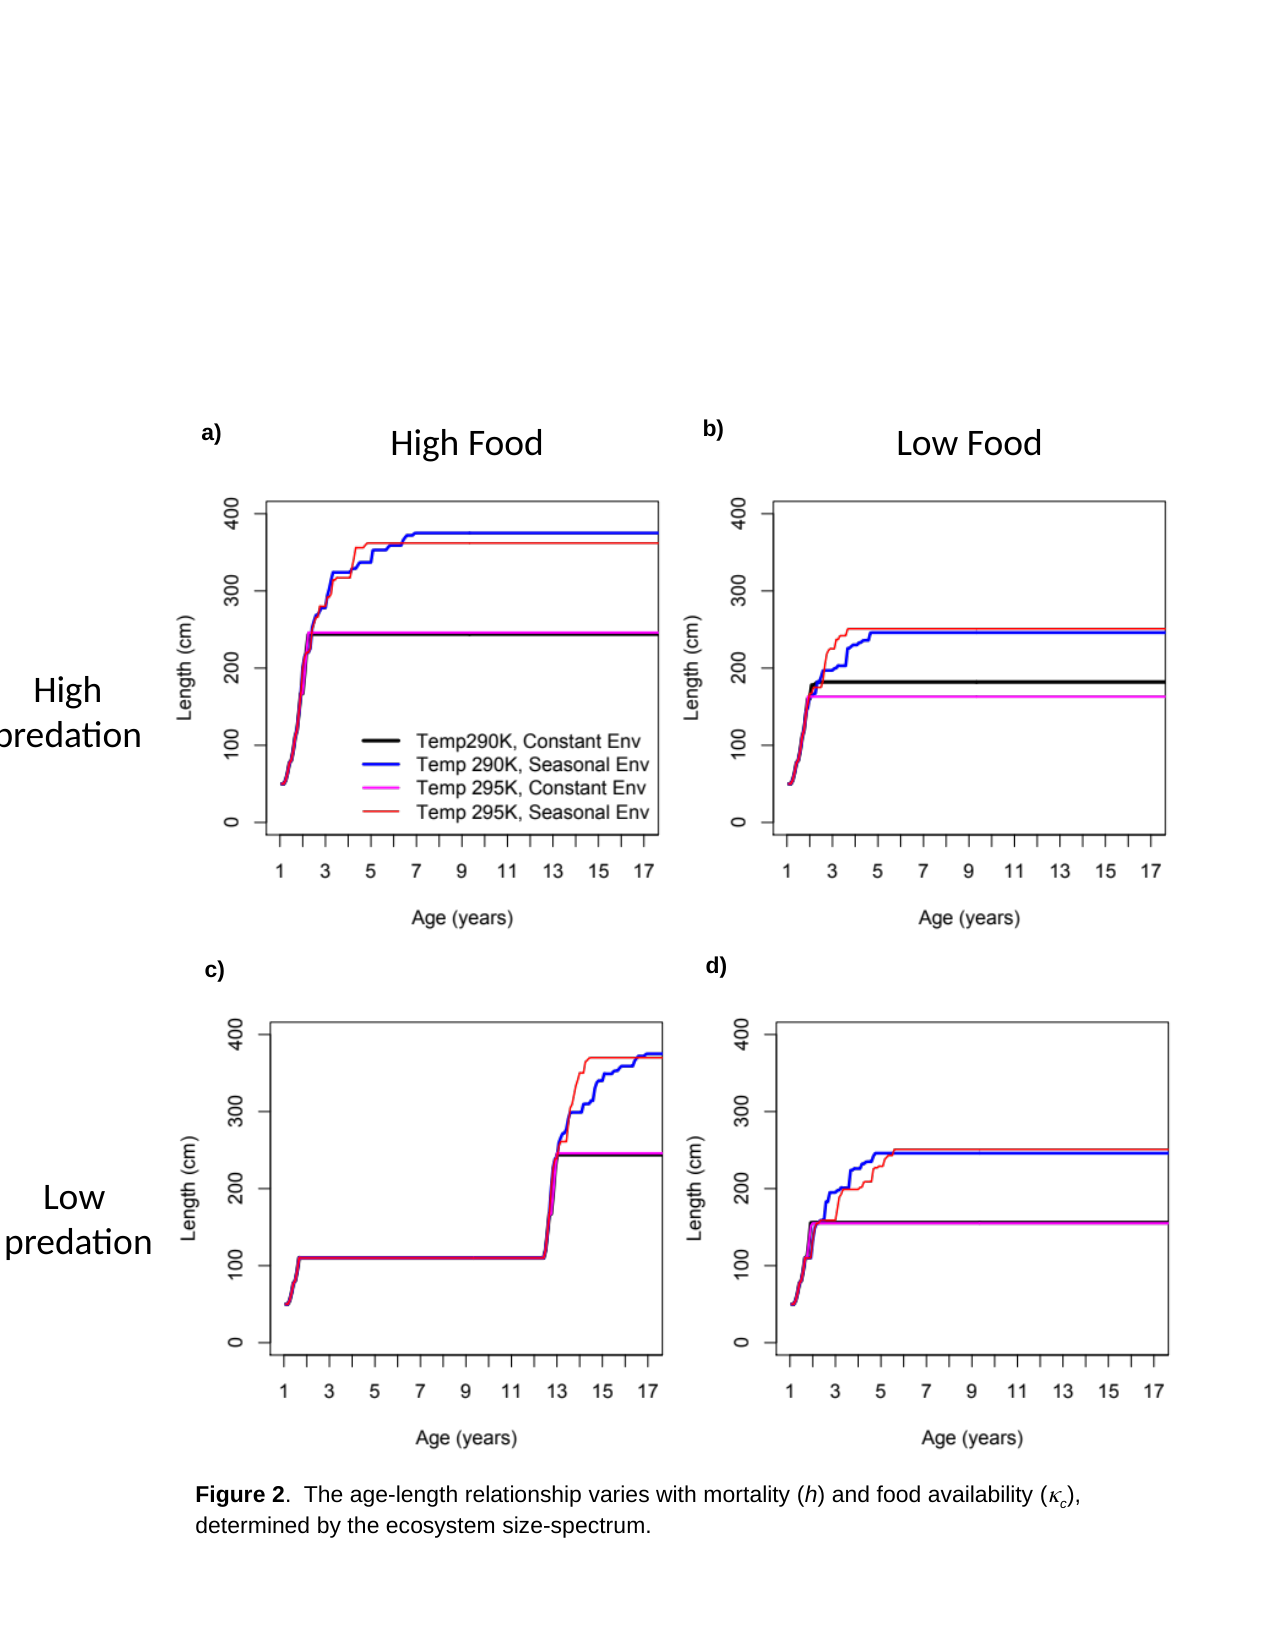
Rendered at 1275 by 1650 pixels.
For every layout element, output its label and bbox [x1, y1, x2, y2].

text_box [0, 405, 1215, 1543]
